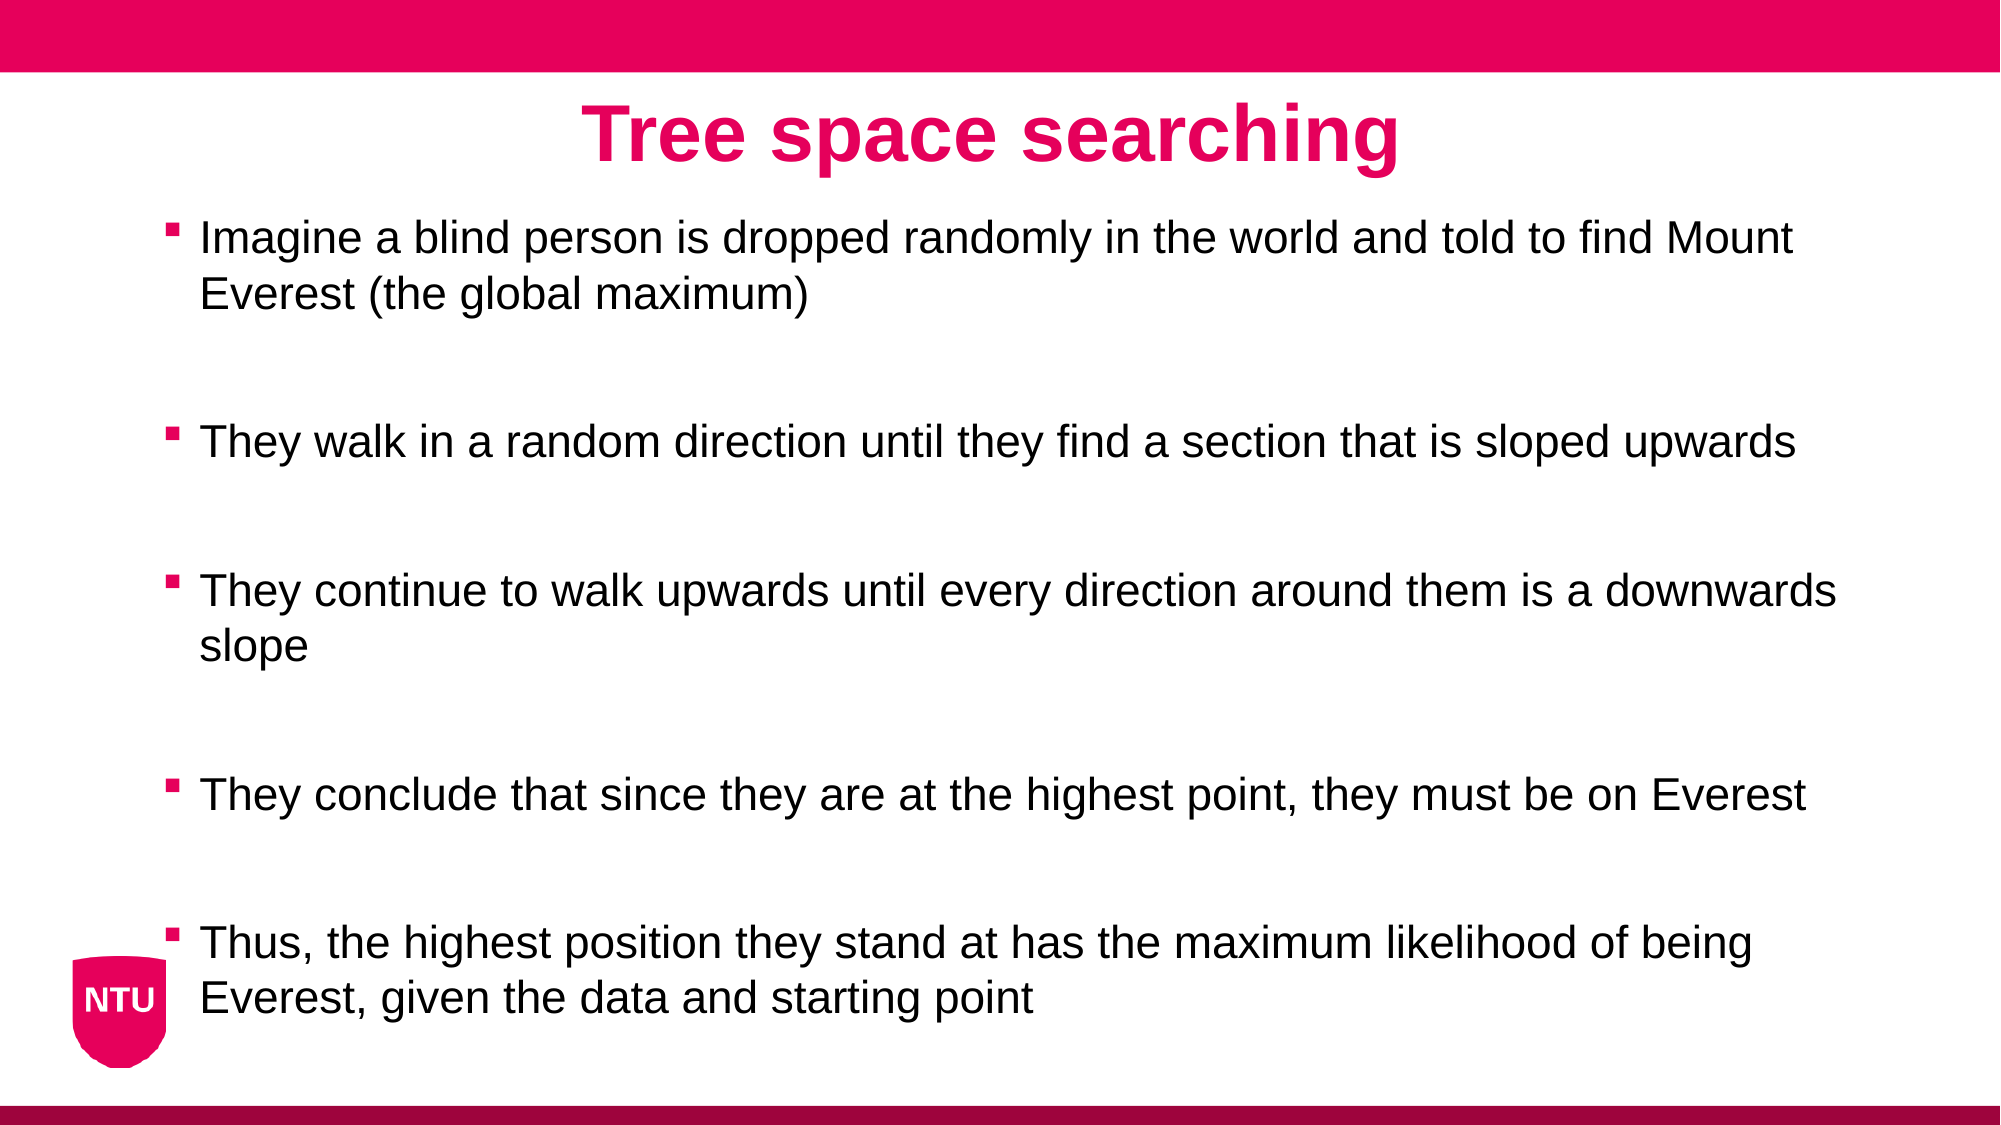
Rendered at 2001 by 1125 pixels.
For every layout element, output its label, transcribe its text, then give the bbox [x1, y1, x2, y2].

text_box Tree space searching [72, 72, 1928, 185]
list Imagine a blind person is dropped randomly in the world and told to find Mount Everest (the global maximum) They walk in a random direction until they find a section that is sloped upwards They continue to walk upwards until every direction around them is a downwards slope They conclude that since they are at the highest point, they must be on Everest Thus, the highest position they stand at has the maximum likelihood of being Everest, given the data and starting point [162, 200, 1911, 1044]
